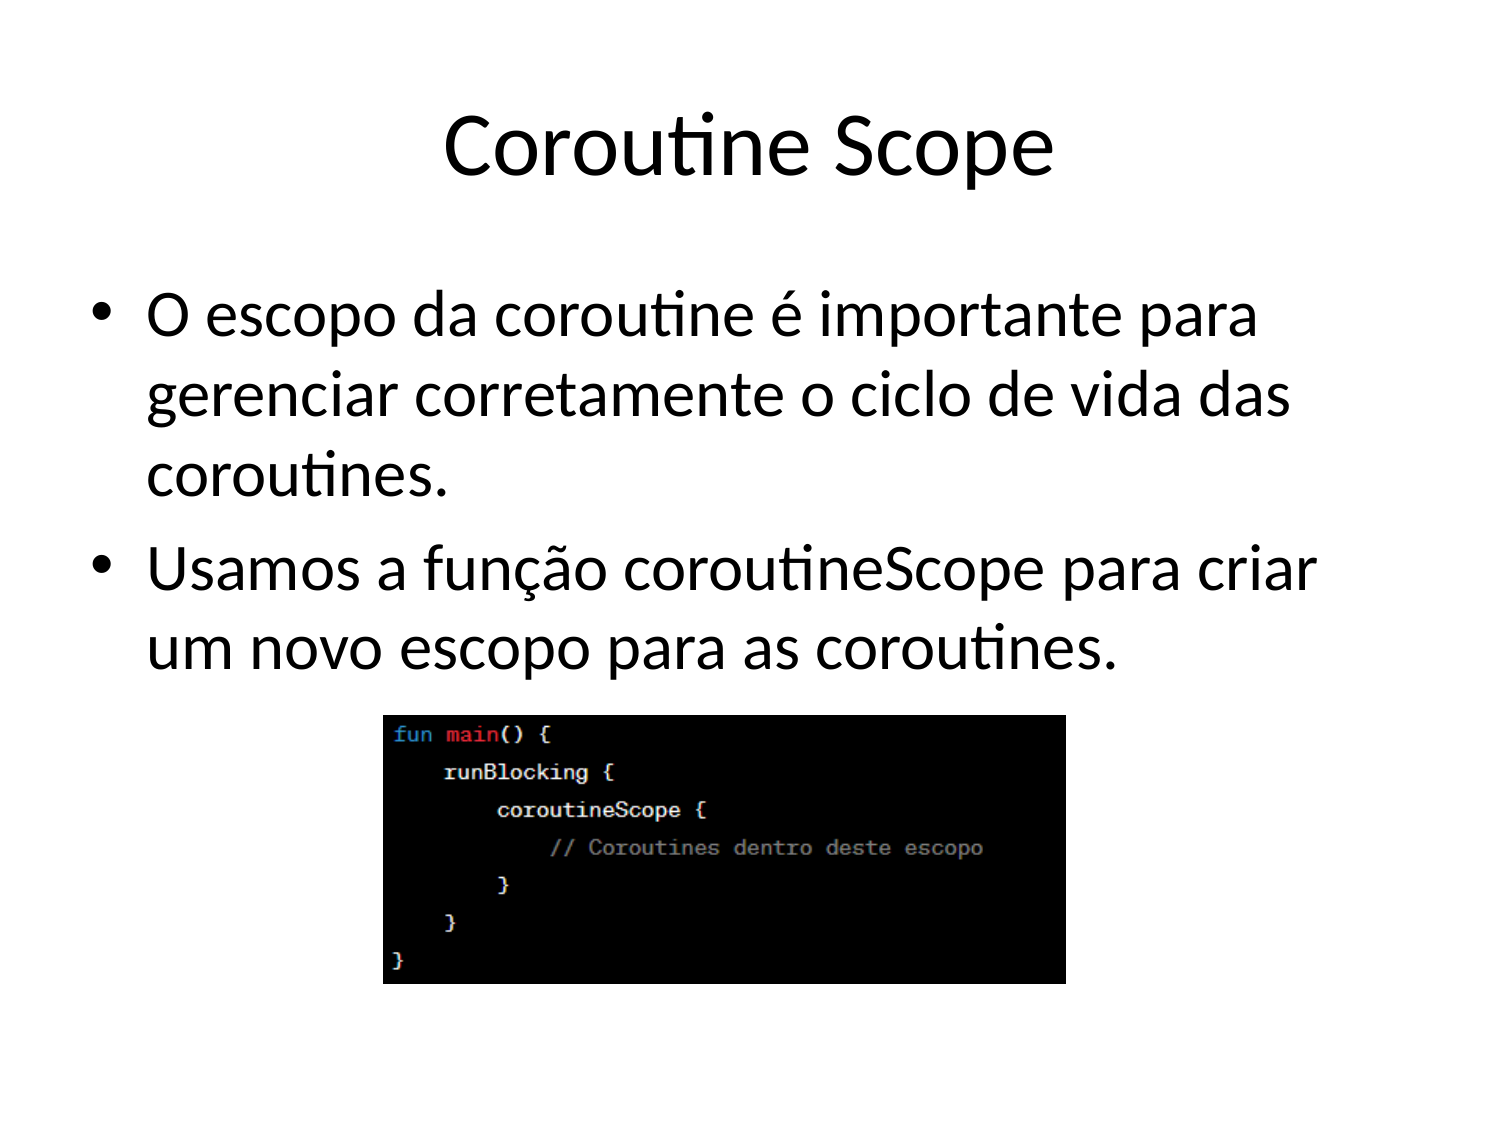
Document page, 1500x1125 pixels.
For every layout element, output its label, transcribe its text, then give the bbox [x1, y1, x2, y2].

list O escopo da coroutine é importante para gerenciar corretamente o ciclo de vida das coroutines. Usamos a função coroutineScope para criar um novo escopo para as coroutines. [75, 262, 1425, 1005]
picture [383, 715, 1066, 984]
title Coroutine Scope [75, 45, 1425, 233]
